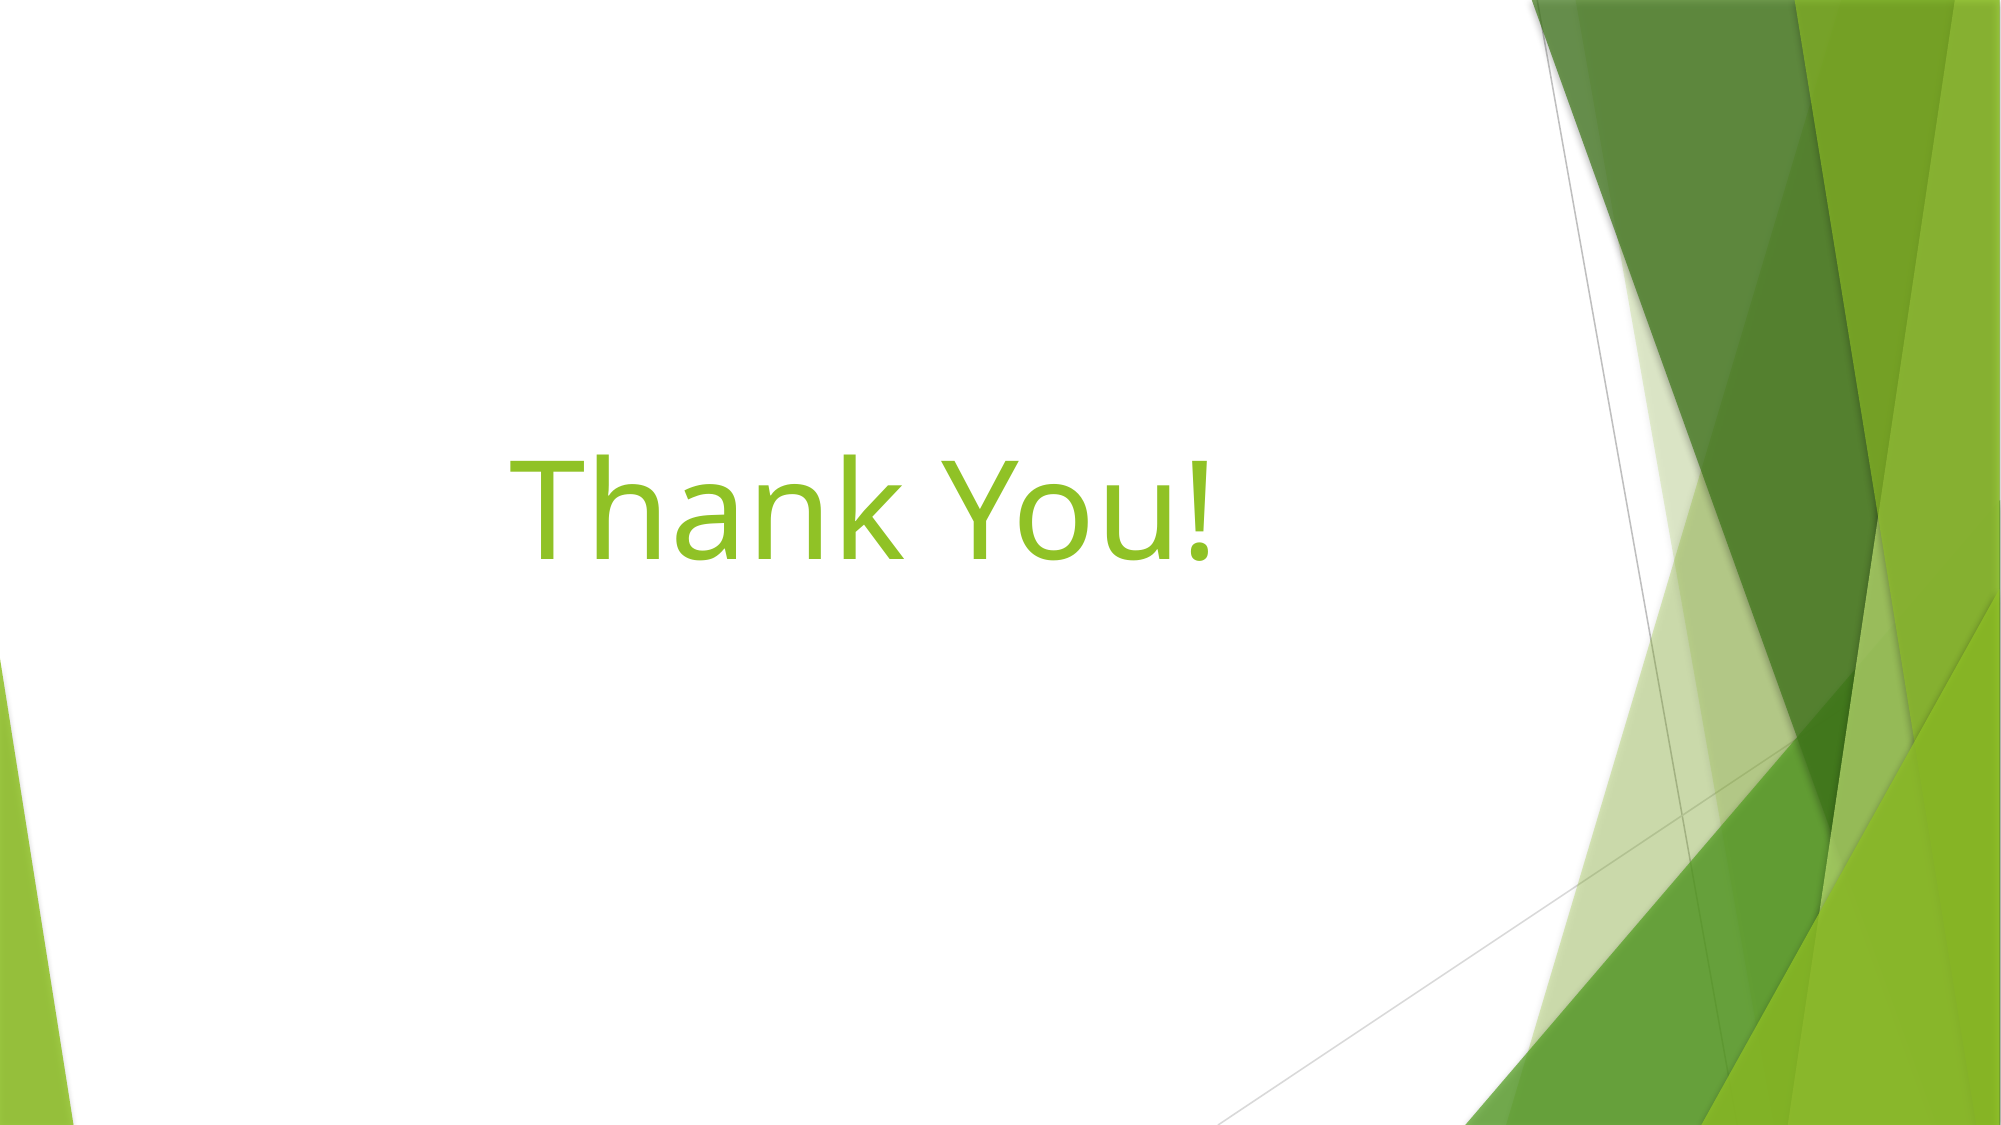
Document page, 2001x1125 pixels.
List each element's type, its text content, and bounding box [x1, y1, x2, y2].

title Thank You! [494, 414, 1329, 632]
